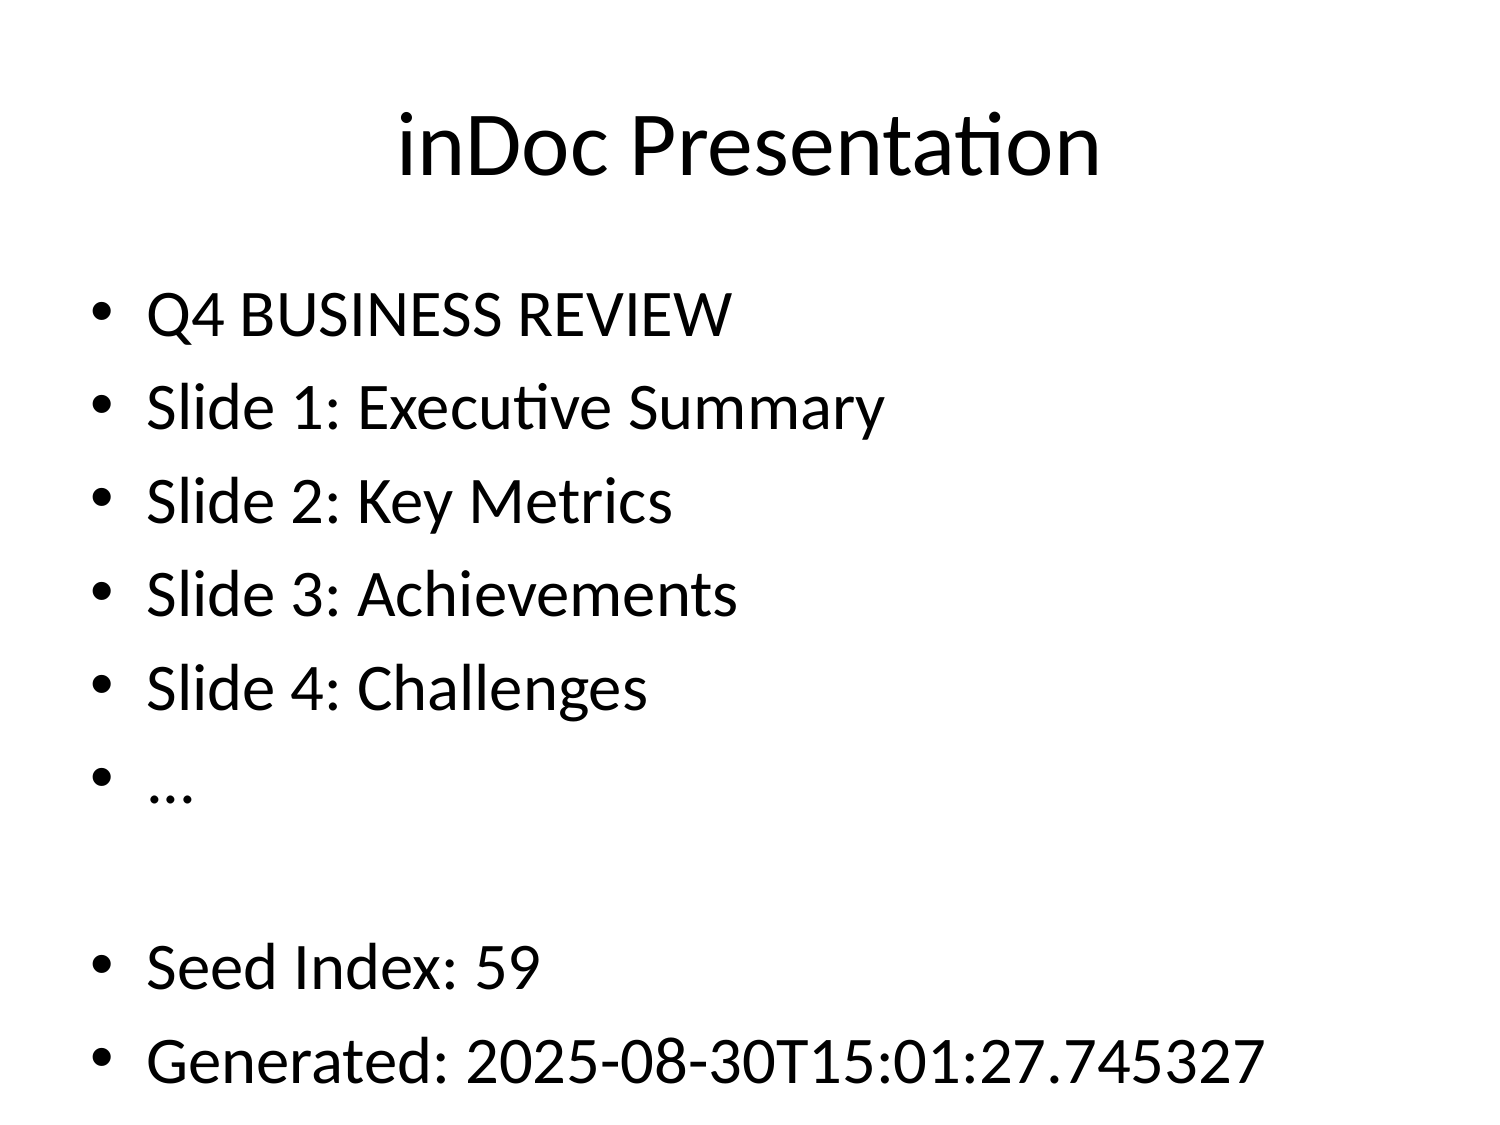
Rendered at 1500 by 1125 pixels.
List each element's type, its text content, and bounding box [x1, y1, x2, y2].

list Q4 BUSINESS REVIEW Slide 1: Executive Summary Slide 2: Key Metrics Slide 3: Achievements Slide 4: Challenges ... Seed Index: 59 Generated: 2025-08-30T15:01:27.745327 [75, 262, 1425, 1005]
title inDoc Presentation [75, 45, 1425, 233]
